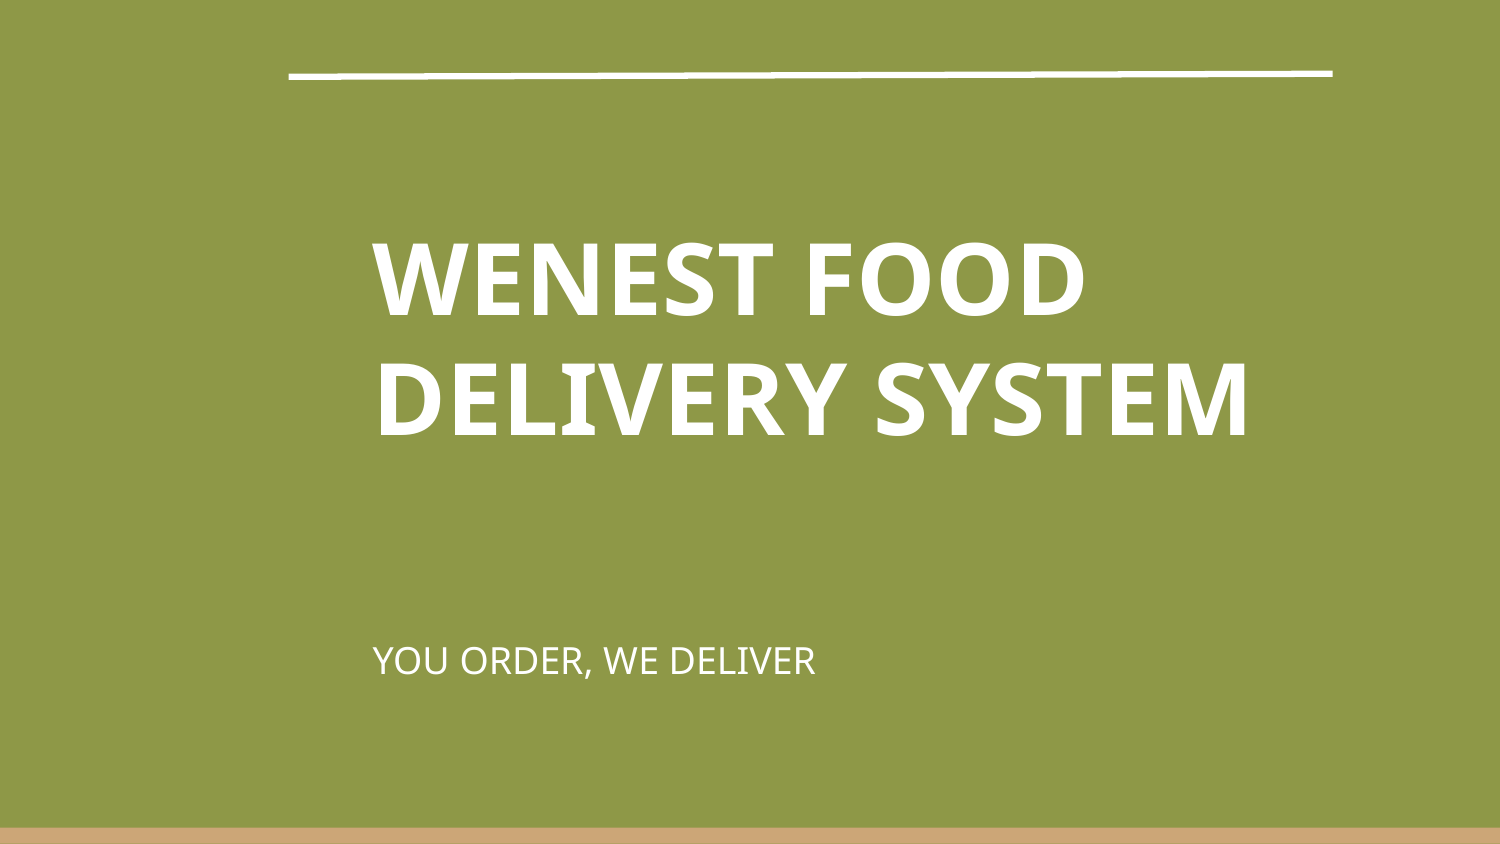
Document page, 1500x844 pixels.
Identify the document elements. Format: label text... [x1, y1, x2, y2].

text_box WENEST FOOD DELIVERY SYSTEM [357, 222, 1441, 470]
text_box YOU ORDER, WE DELIVER [357, 615, 1500, 830]
